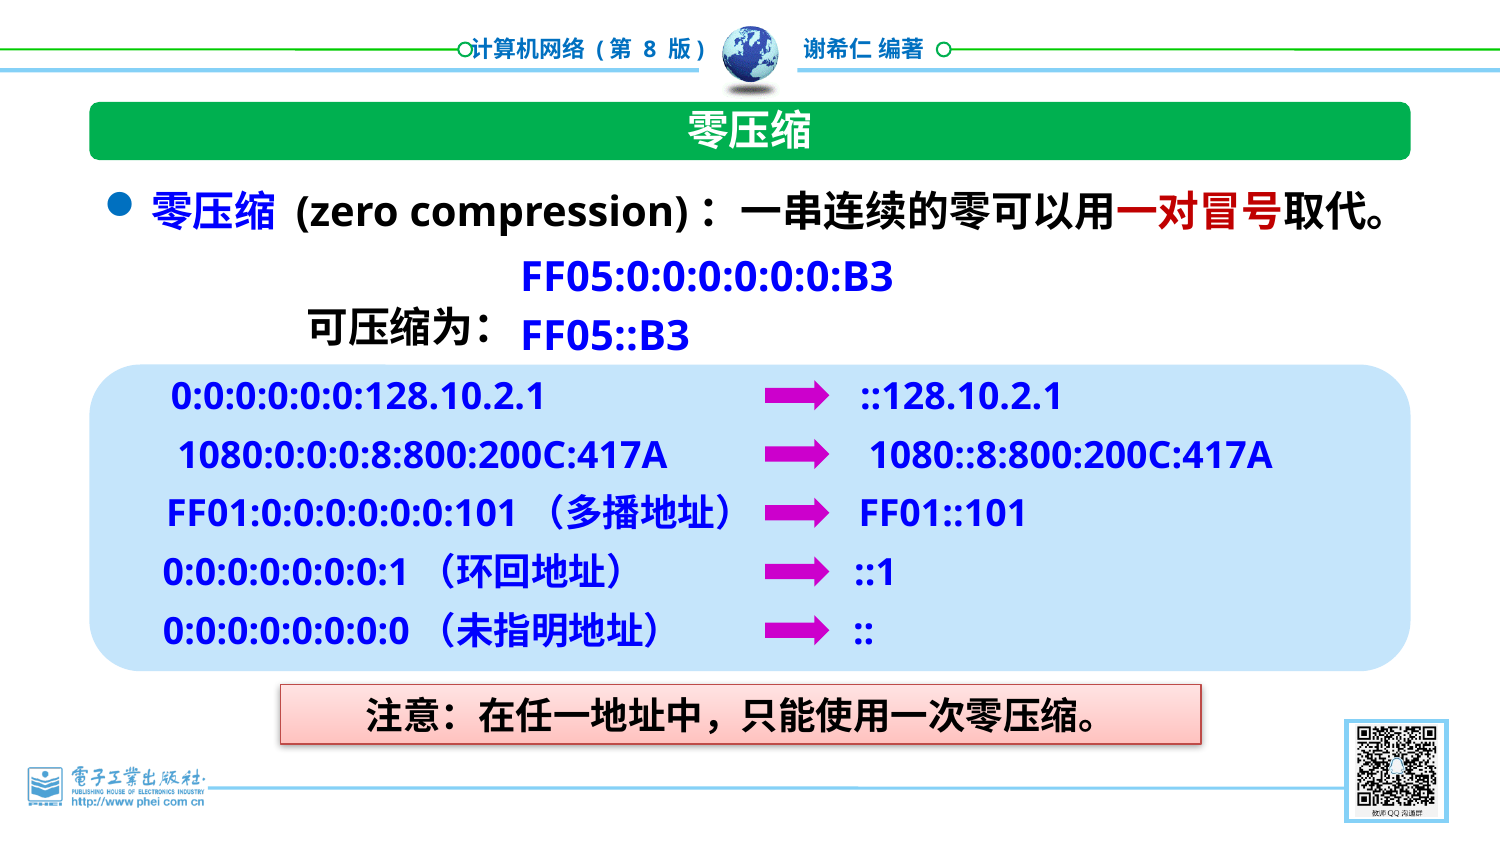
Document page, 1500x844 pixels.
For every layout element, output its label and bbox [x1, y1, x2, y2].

picture [23, 764, 208, 809]
text_box [280, 684, 1202, 745]
text_box [87, 96, 1413, 674]
picture [720, 24, 780, 96]
picture [1355, 724, 1438, 817]
